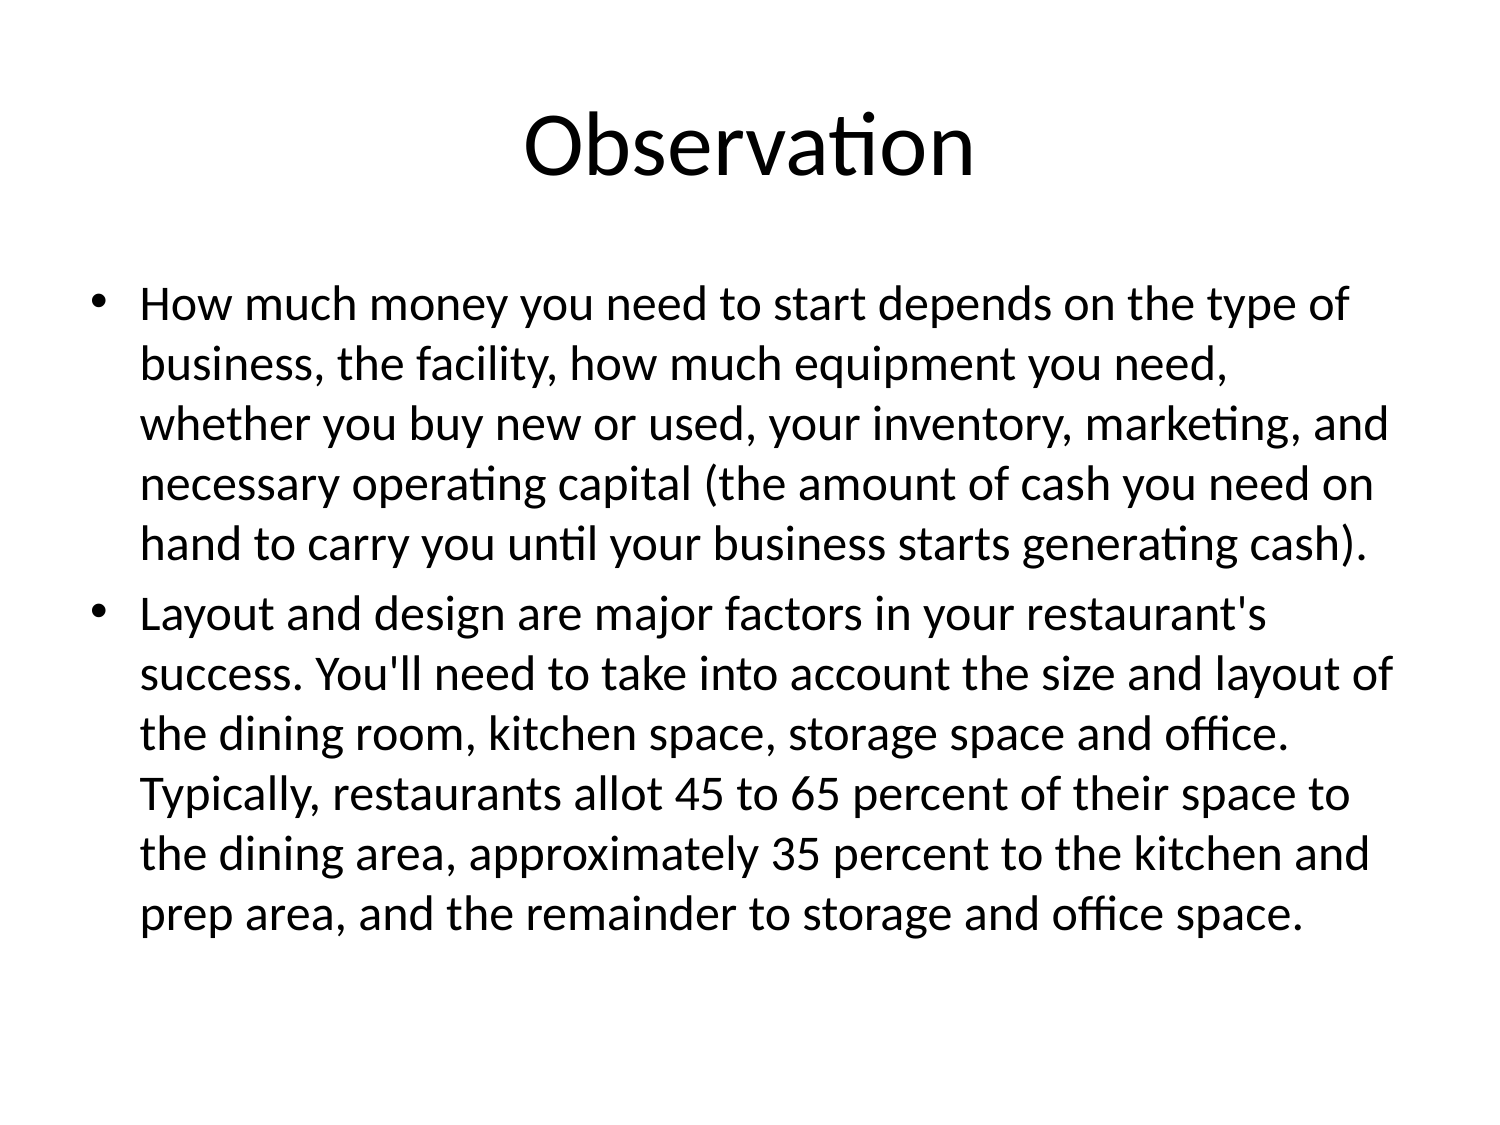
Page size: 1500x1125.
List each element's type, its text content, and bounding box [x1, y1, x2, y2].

list How much money you need to start depends on the type of business, the facility, how much equipment you need, whether you buy new or used, your inventory, marketing, and necessary operating capital (the amount of cash you need on hand to carry you until your business starts generating cash). Layout and design are major factors in your restaurant's success. You'll need to take into account the size and layout of the dining room, kitchen space, storage space and office. Typically, restaurants allot 45 to 65 percent of their space to the dining area, approximately 35 percent to the kitchen and prep area, and the remainder to storage and office space. [75, 262, 1425, 1005]
title Observation [75, 45, 1425, 233]
